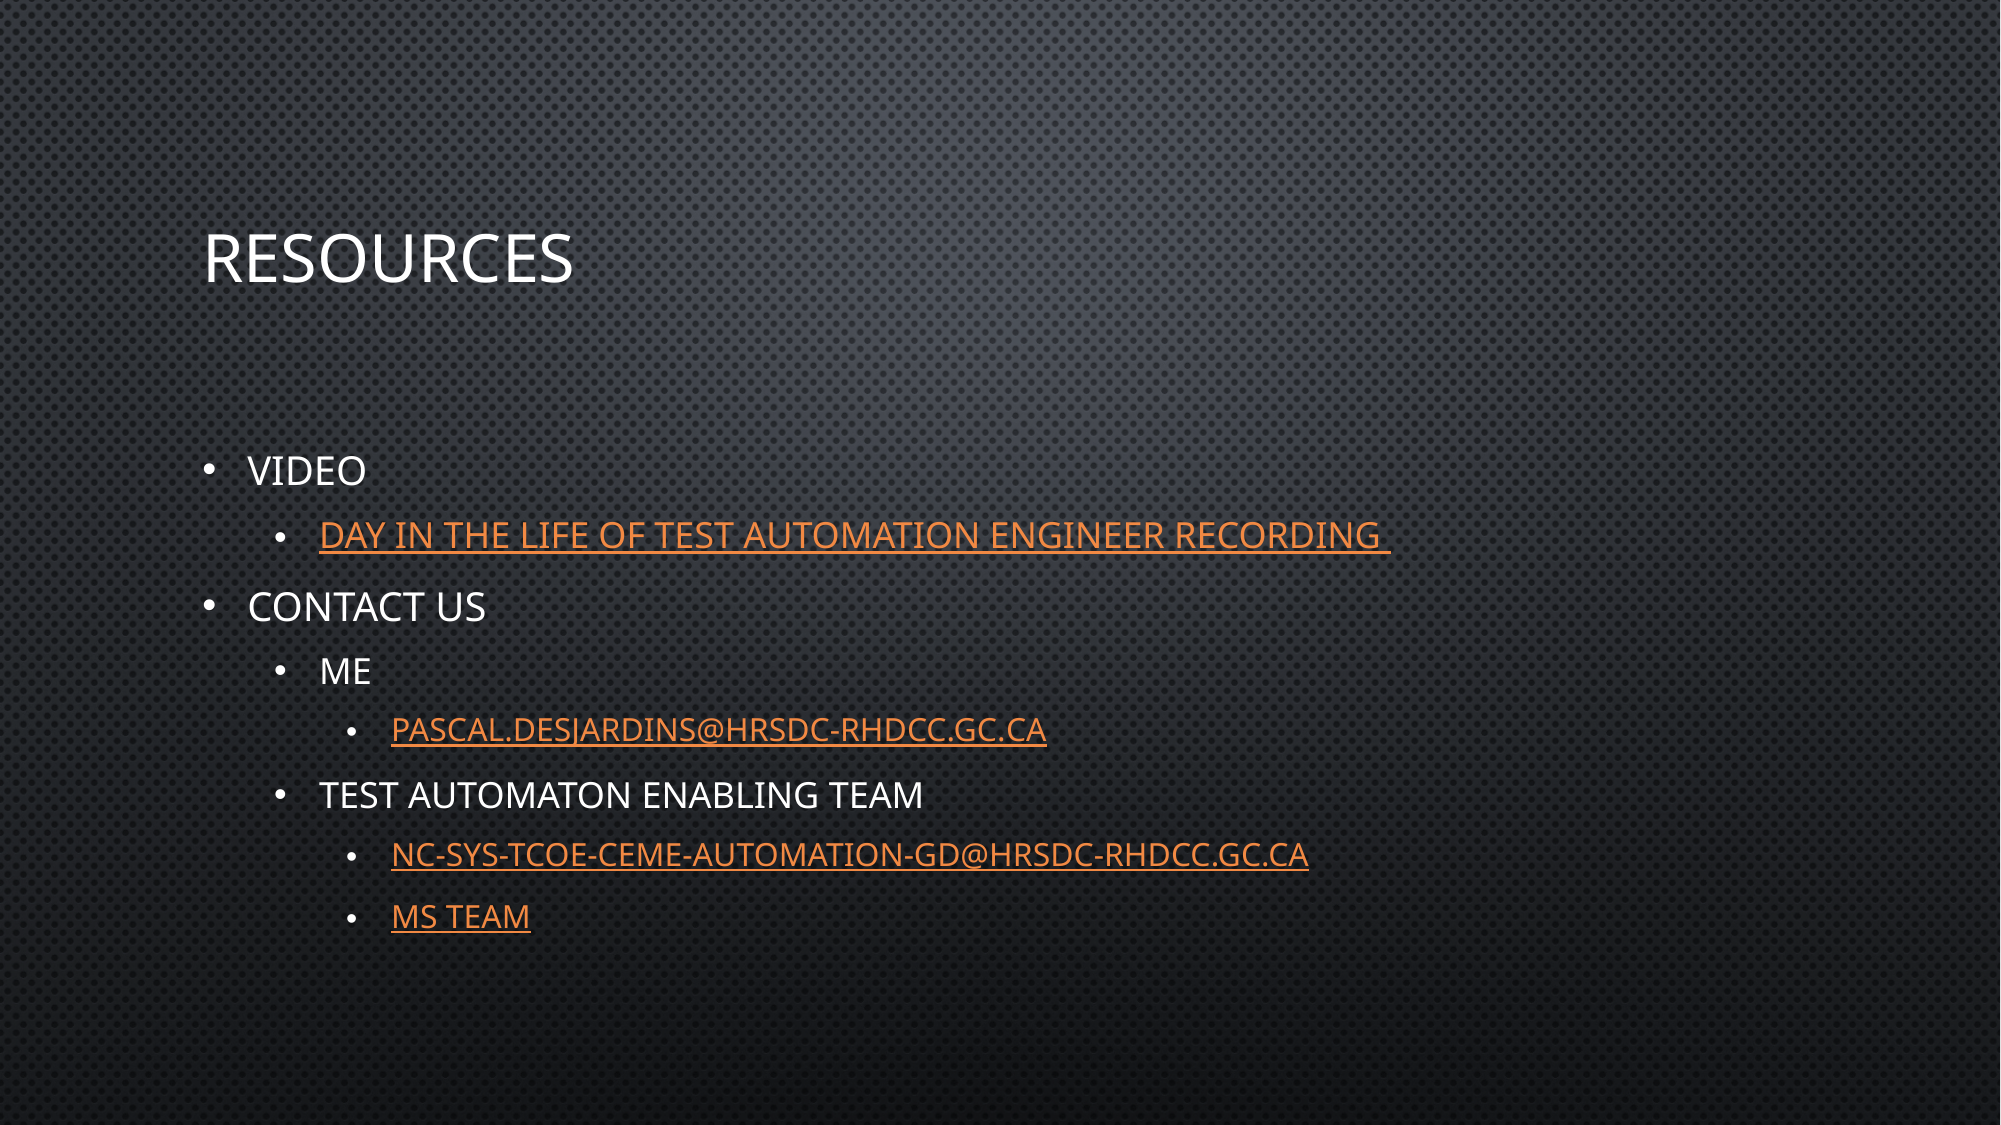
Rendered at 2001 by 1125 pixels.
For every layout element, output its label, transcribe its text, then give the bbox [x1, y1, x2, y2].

list video Day in the life of test automation engineer recording Contact us Me pascal.desjardins@hrsdc-rhdcc.gc.ca Test automaton enabling team NC-SYS-TCOE-CEME-AUTOMATION-GD@hrsdc-rhdcc.gc.ca ms team [187, 437, 1813, 950]
title resources [187, 99, 1813, 413]
